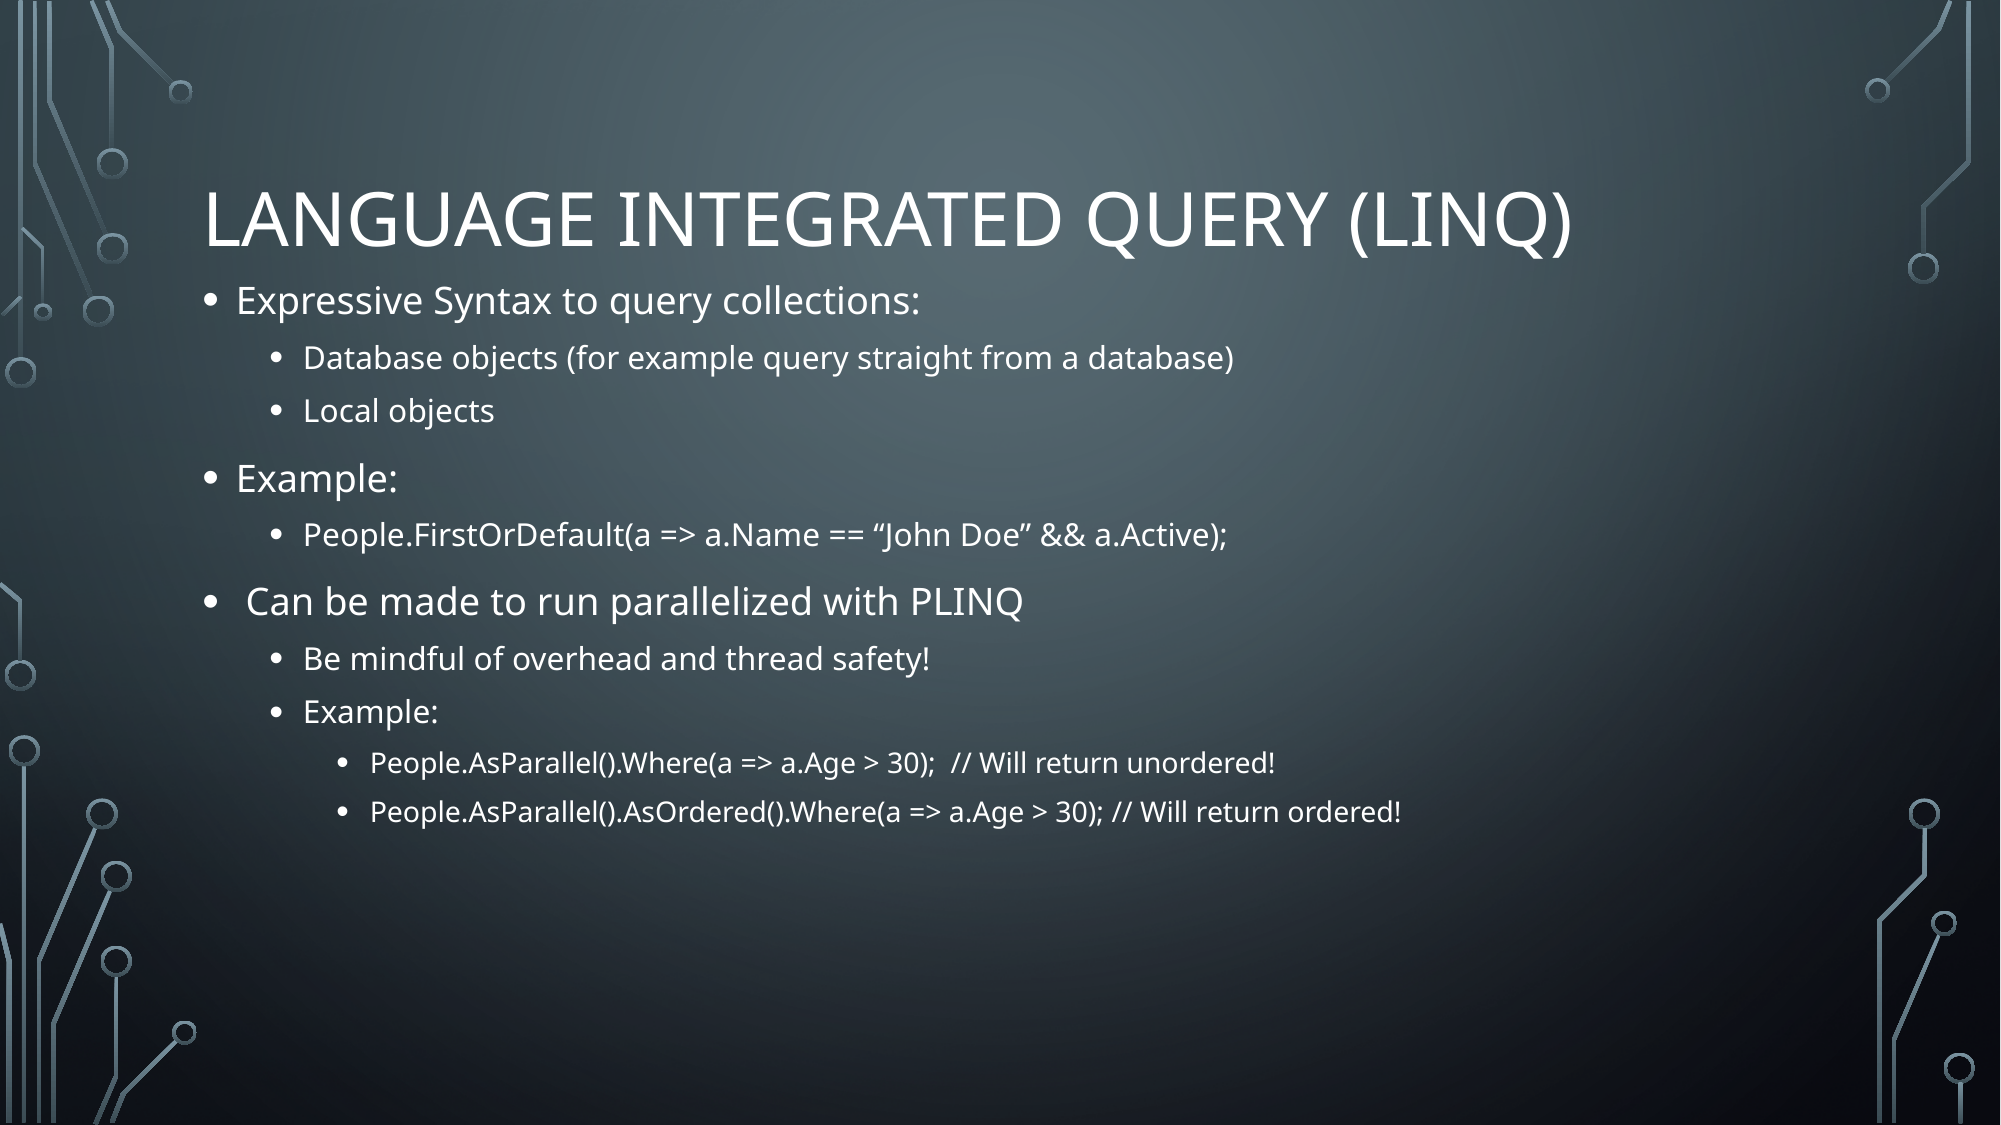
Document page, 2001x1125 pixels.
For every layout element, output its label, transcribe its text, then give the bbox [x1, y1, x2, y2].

title Language integrated query (linq) [187, 101, 1813, 260]
list Expressive Syntax to query collections: Database objects (for example query straight from a database) Local objects Example: People.FirstOrDefault(a => a.Name == “John Doe” && a.Active); Can be made to run parallelized with PLINQ Be mindful of overhead and thread safety! Example: People.AsParallel().Where(a => a.Age > 30); // Will return unordered! People.AsParallel().AsOrdered().Where(a => a.Age > 30); // Will return ordered! [187, 260, 1813, 842]
